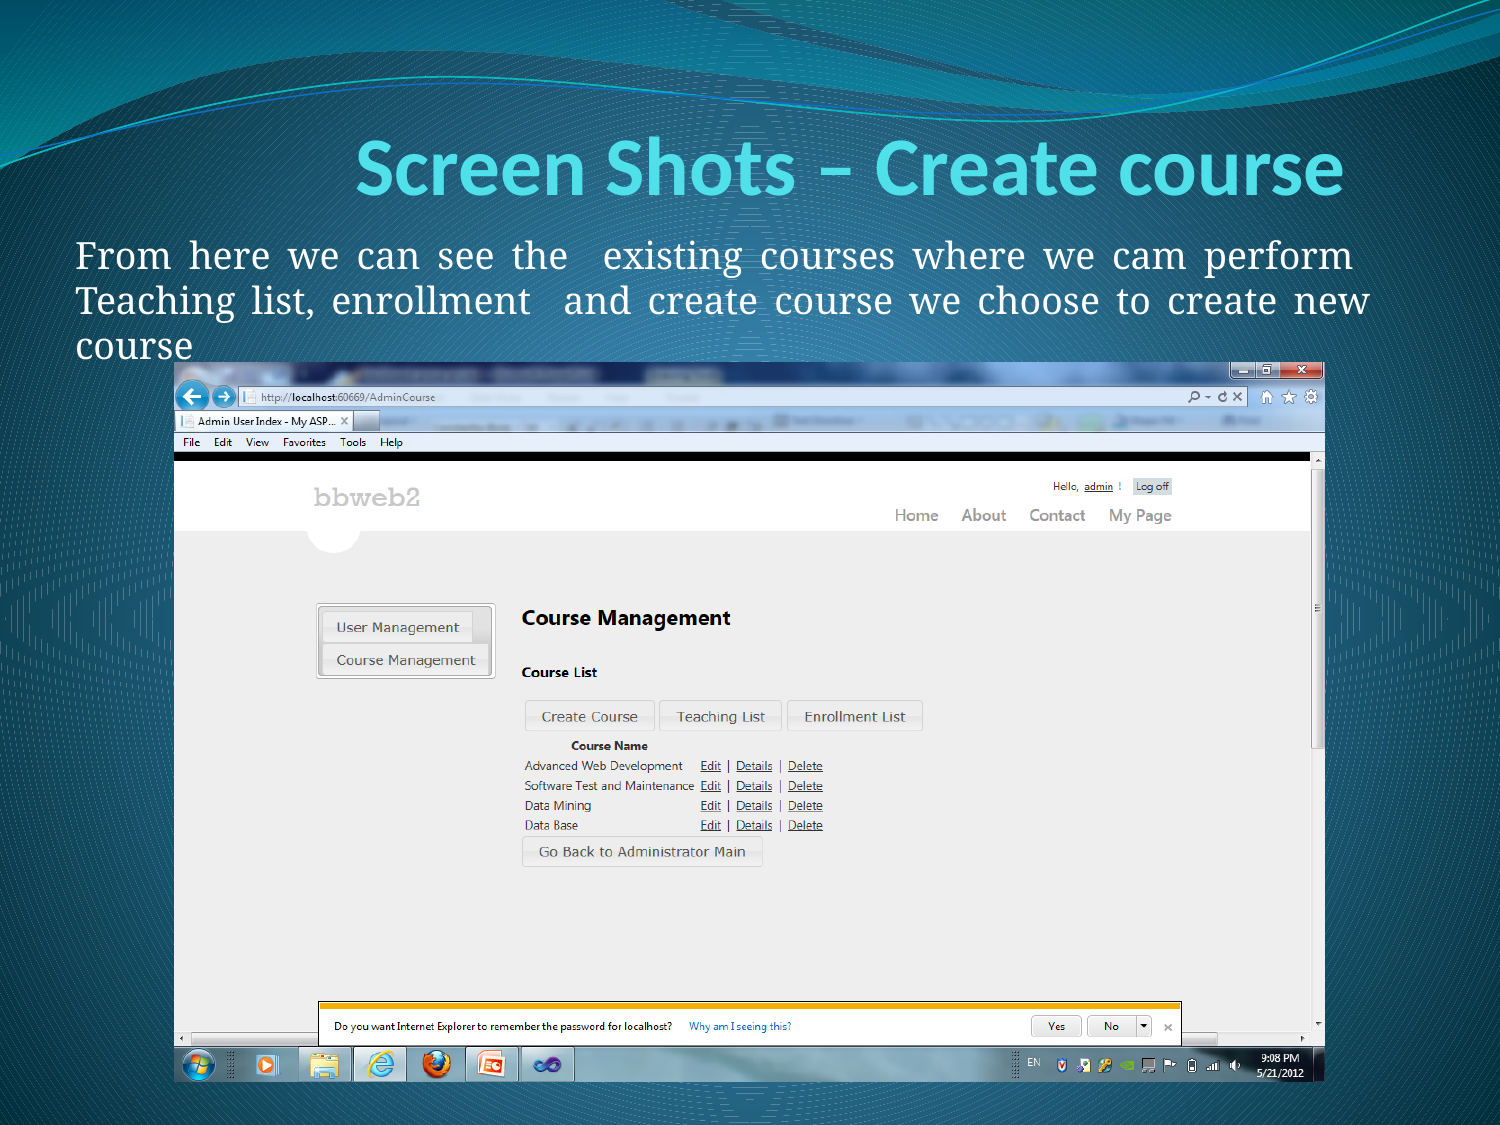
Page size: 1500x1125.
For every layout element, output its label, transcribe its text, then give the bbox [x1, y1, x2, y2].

title Screen Shots – Create course [75, 62, 1350, 213]
picture [174, 362, 1326, 1082]
subtitle From here we can see the existing courses where we cam perform Teaching list, enrollment and create course we choose to create new course [75, 224, 1375, 1038]
